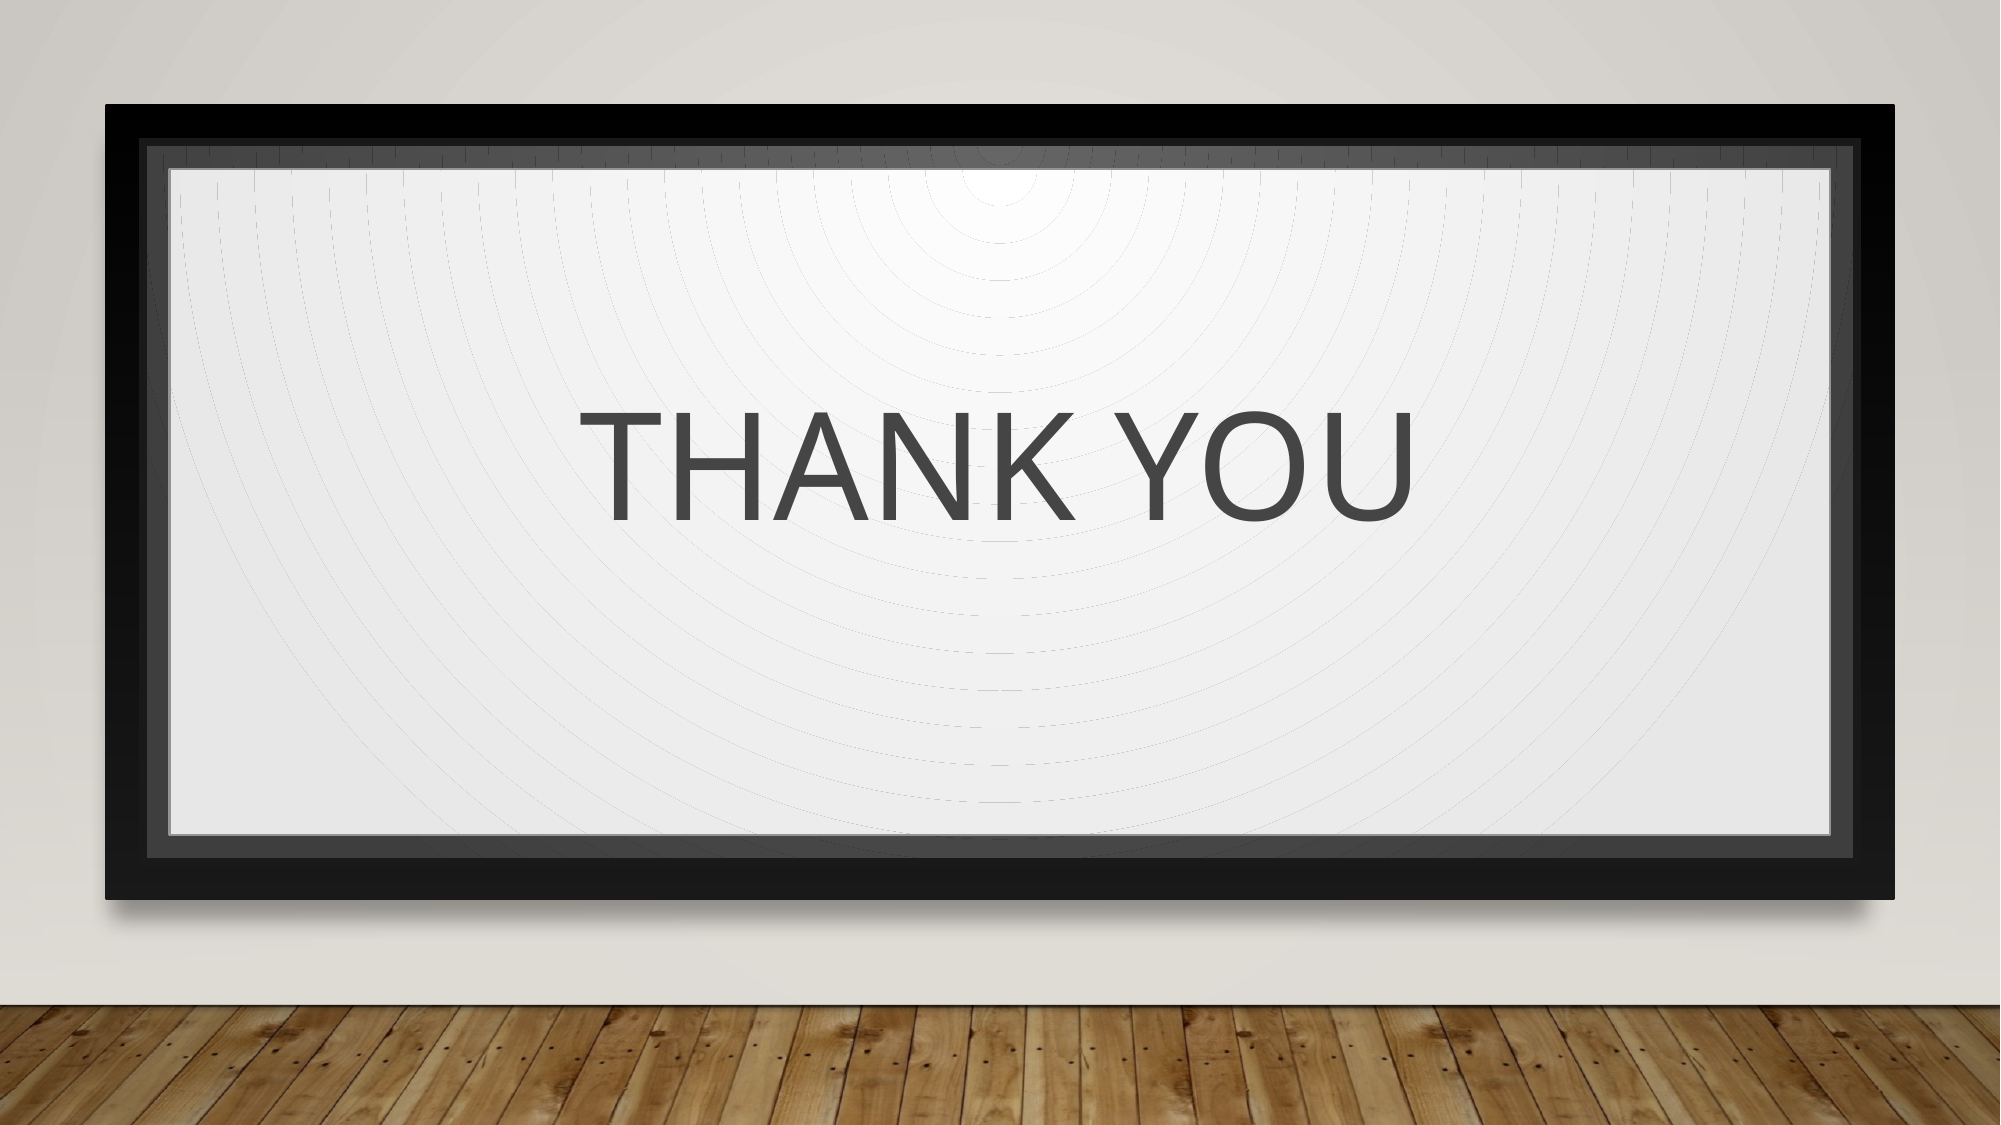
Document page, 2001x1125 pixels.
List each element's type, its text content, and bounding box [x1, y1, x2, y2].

text_box [168, 168, 1831, 836]
picture [0, 1006, 2000, 1125]
title THANK YOU [255, 259, 1749, 677]
text_box [0, 330, 2000, 1004]
text_box [142, 141, 1858, 863]
text_box [0, 0, 2000, 330]
text_box [105, 104, 1895, 900]
